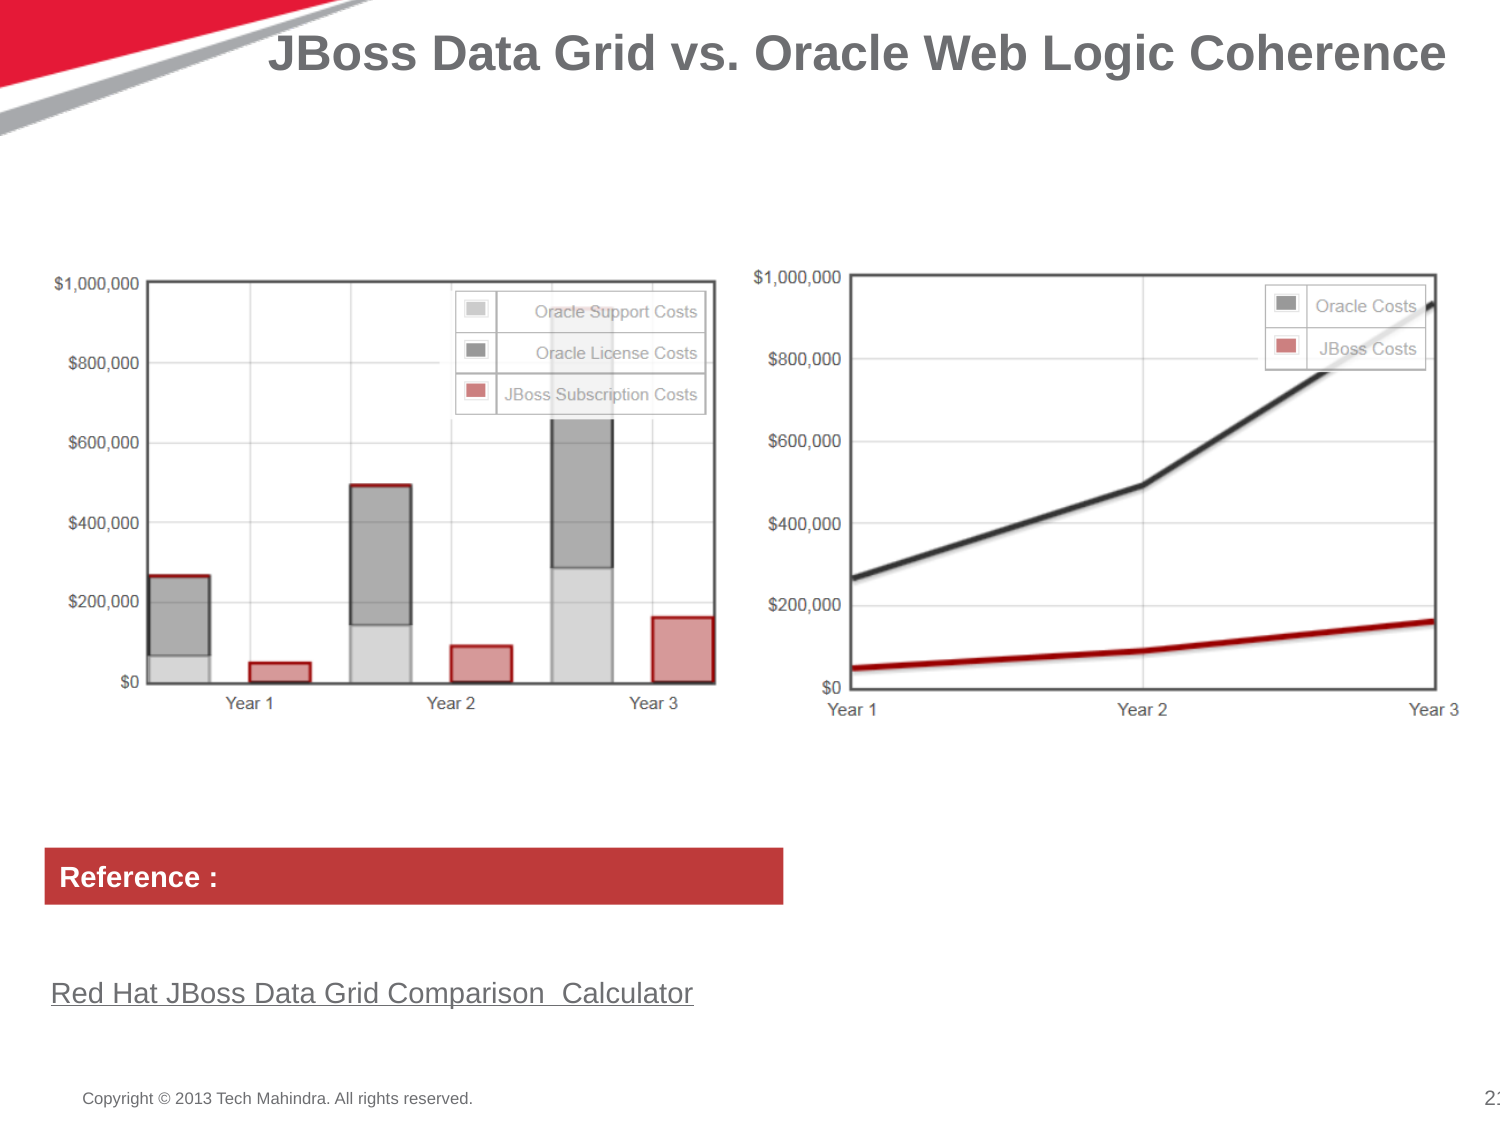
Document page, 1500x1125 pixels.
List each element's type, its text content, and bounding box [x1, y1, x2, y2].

text_box Red Hat JBoss Data Grid Comparison Calculator [50, 956, 1443, 1009]
text_box Reference : [44, 847, 784, 905]
picture [53, 265, 729, 717]
text_box JBoss Data Grid vs. Oracle Web Logic Coherence [28, 20, 1478, 81]
picture [750, 257, 1462, 725]
picture [0, 0, 373, 136]
